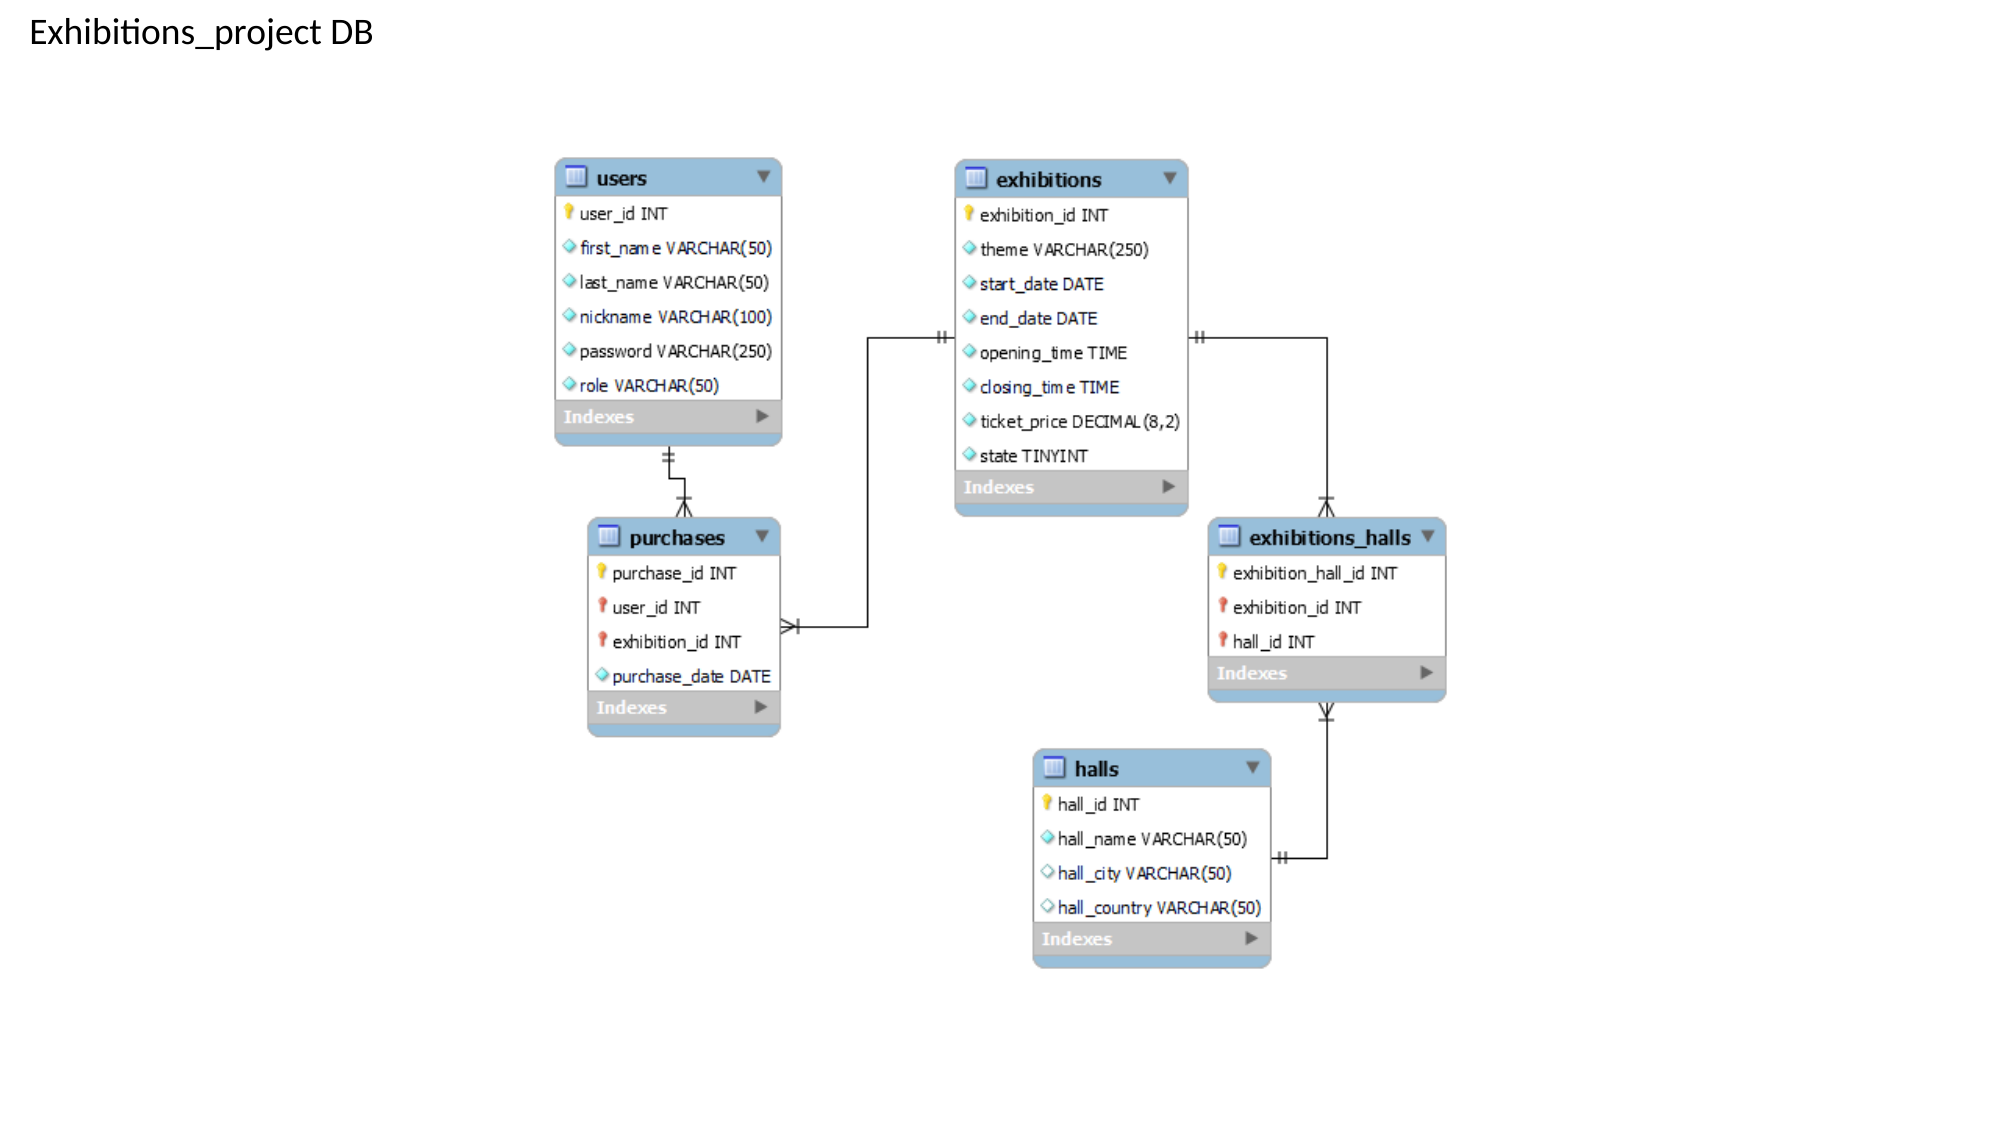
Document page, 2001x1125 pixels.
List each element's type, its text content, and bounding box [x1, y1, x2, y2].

text_box Exhibitions_project DB [0, 0, 404, 60]
picture [538, 142, 1461, 983]
